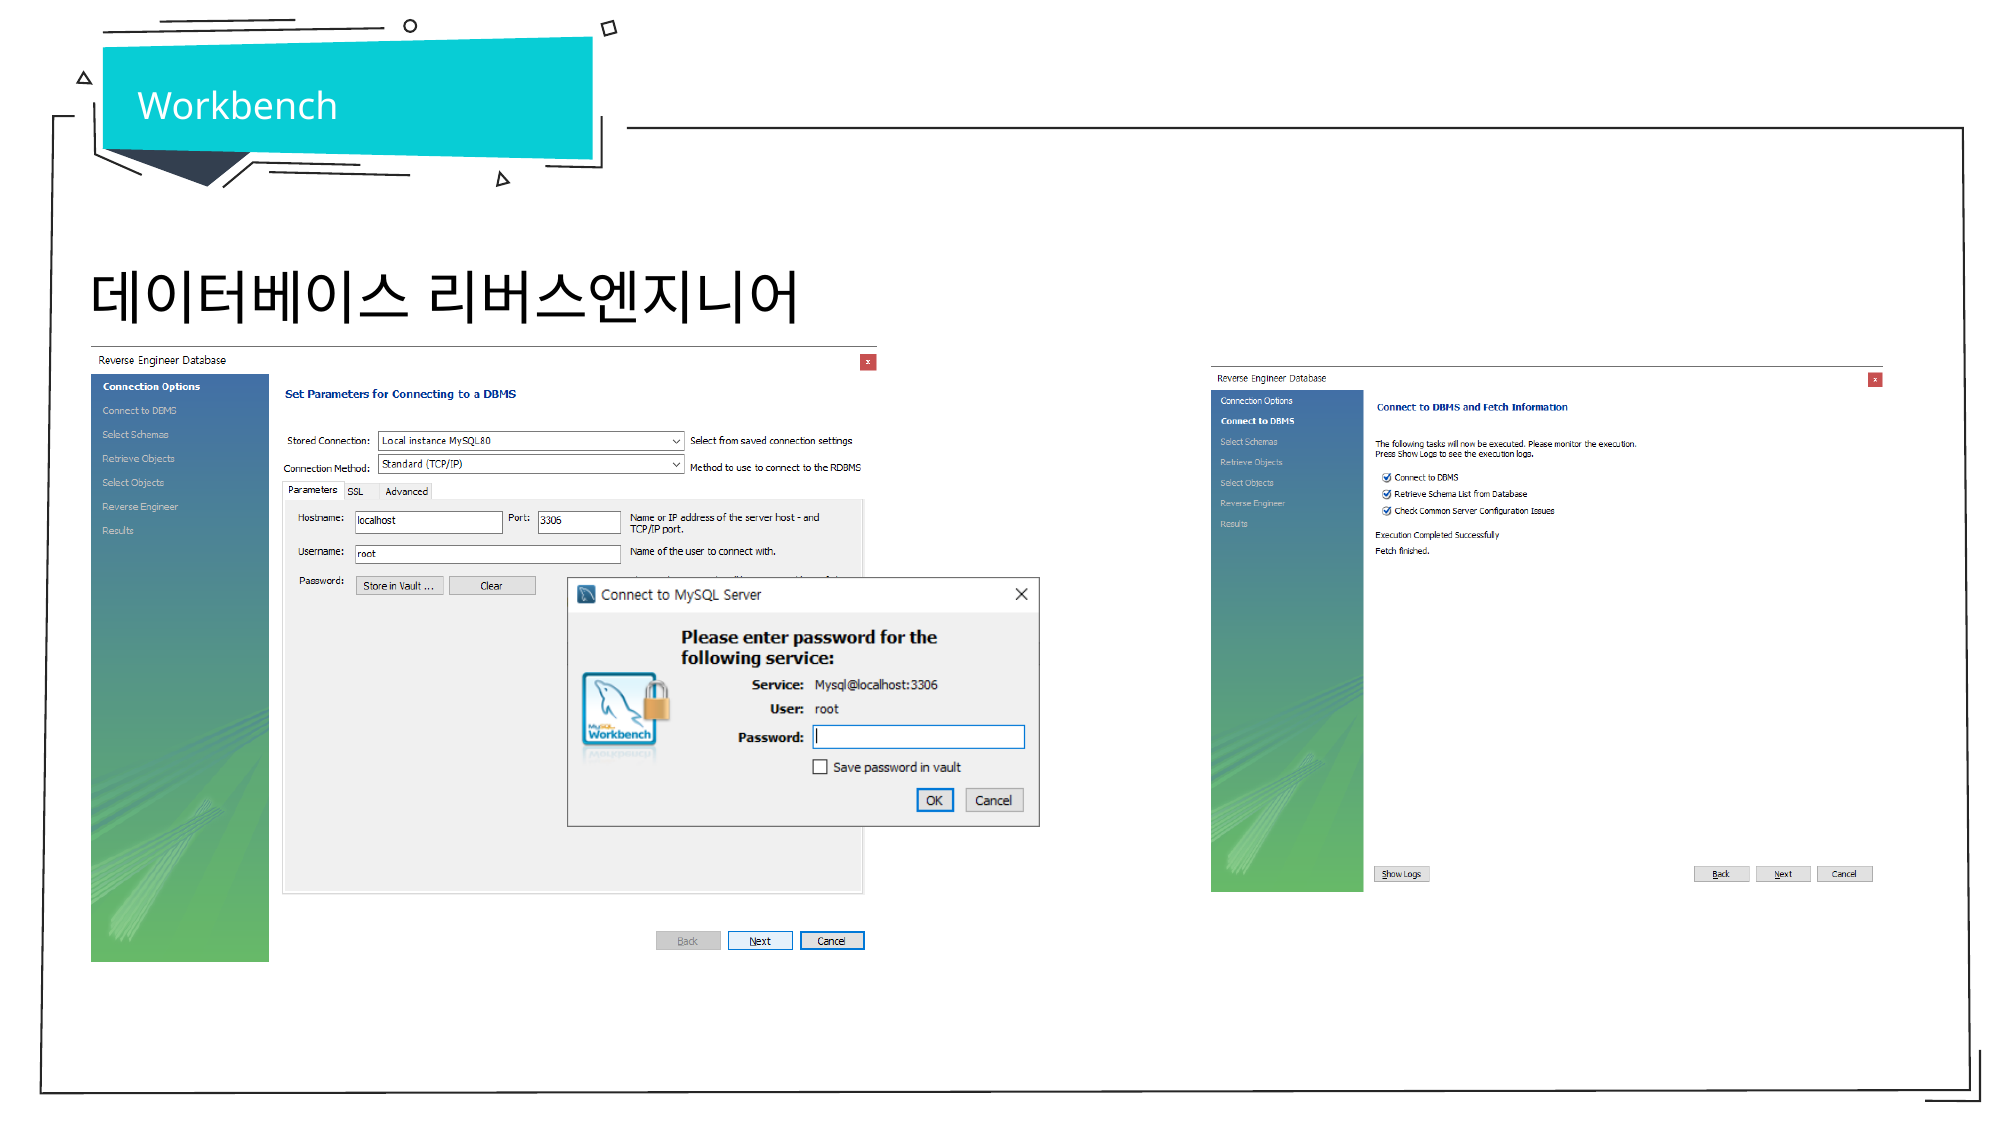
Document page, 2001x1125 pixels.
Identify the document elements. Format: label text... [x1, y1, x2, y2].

picture [1211, 366, 1883, 892]
picture [91, 346, 1040, 962]
text_box 데이터베이스 리버스엔지니어 [75, 218, 1916, 962]
text_box Workbench [122, 51, 354, 135]
